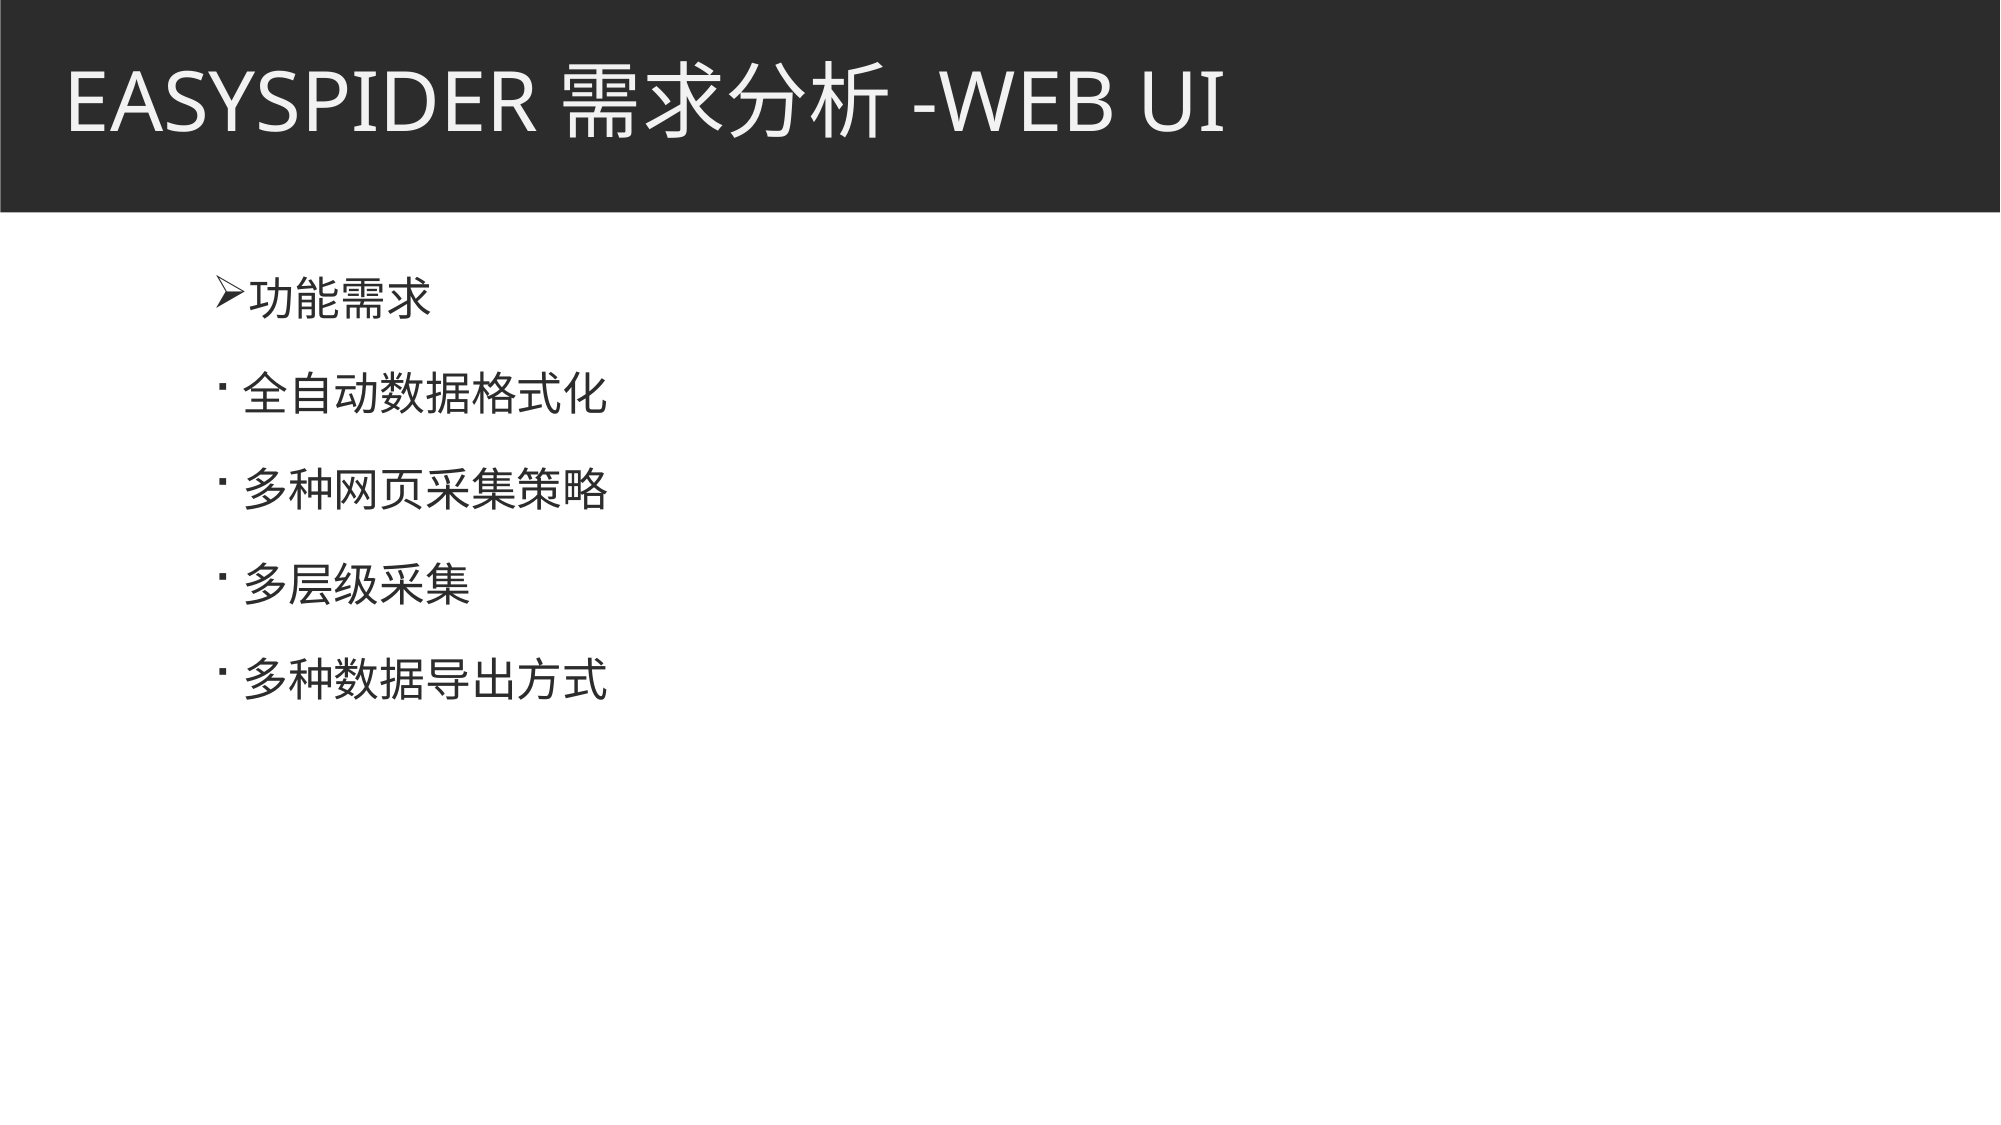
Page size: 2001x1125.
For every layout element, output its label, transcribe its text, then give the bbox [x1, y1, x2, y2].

list 功能需求 全自动数据格式化 多种网页采集策略 多层级采集 多种数据导出方式 [197, 251, 1803, 1021]
title EasySpider需求分析-Web UI [48, 38, 1654, 174]
